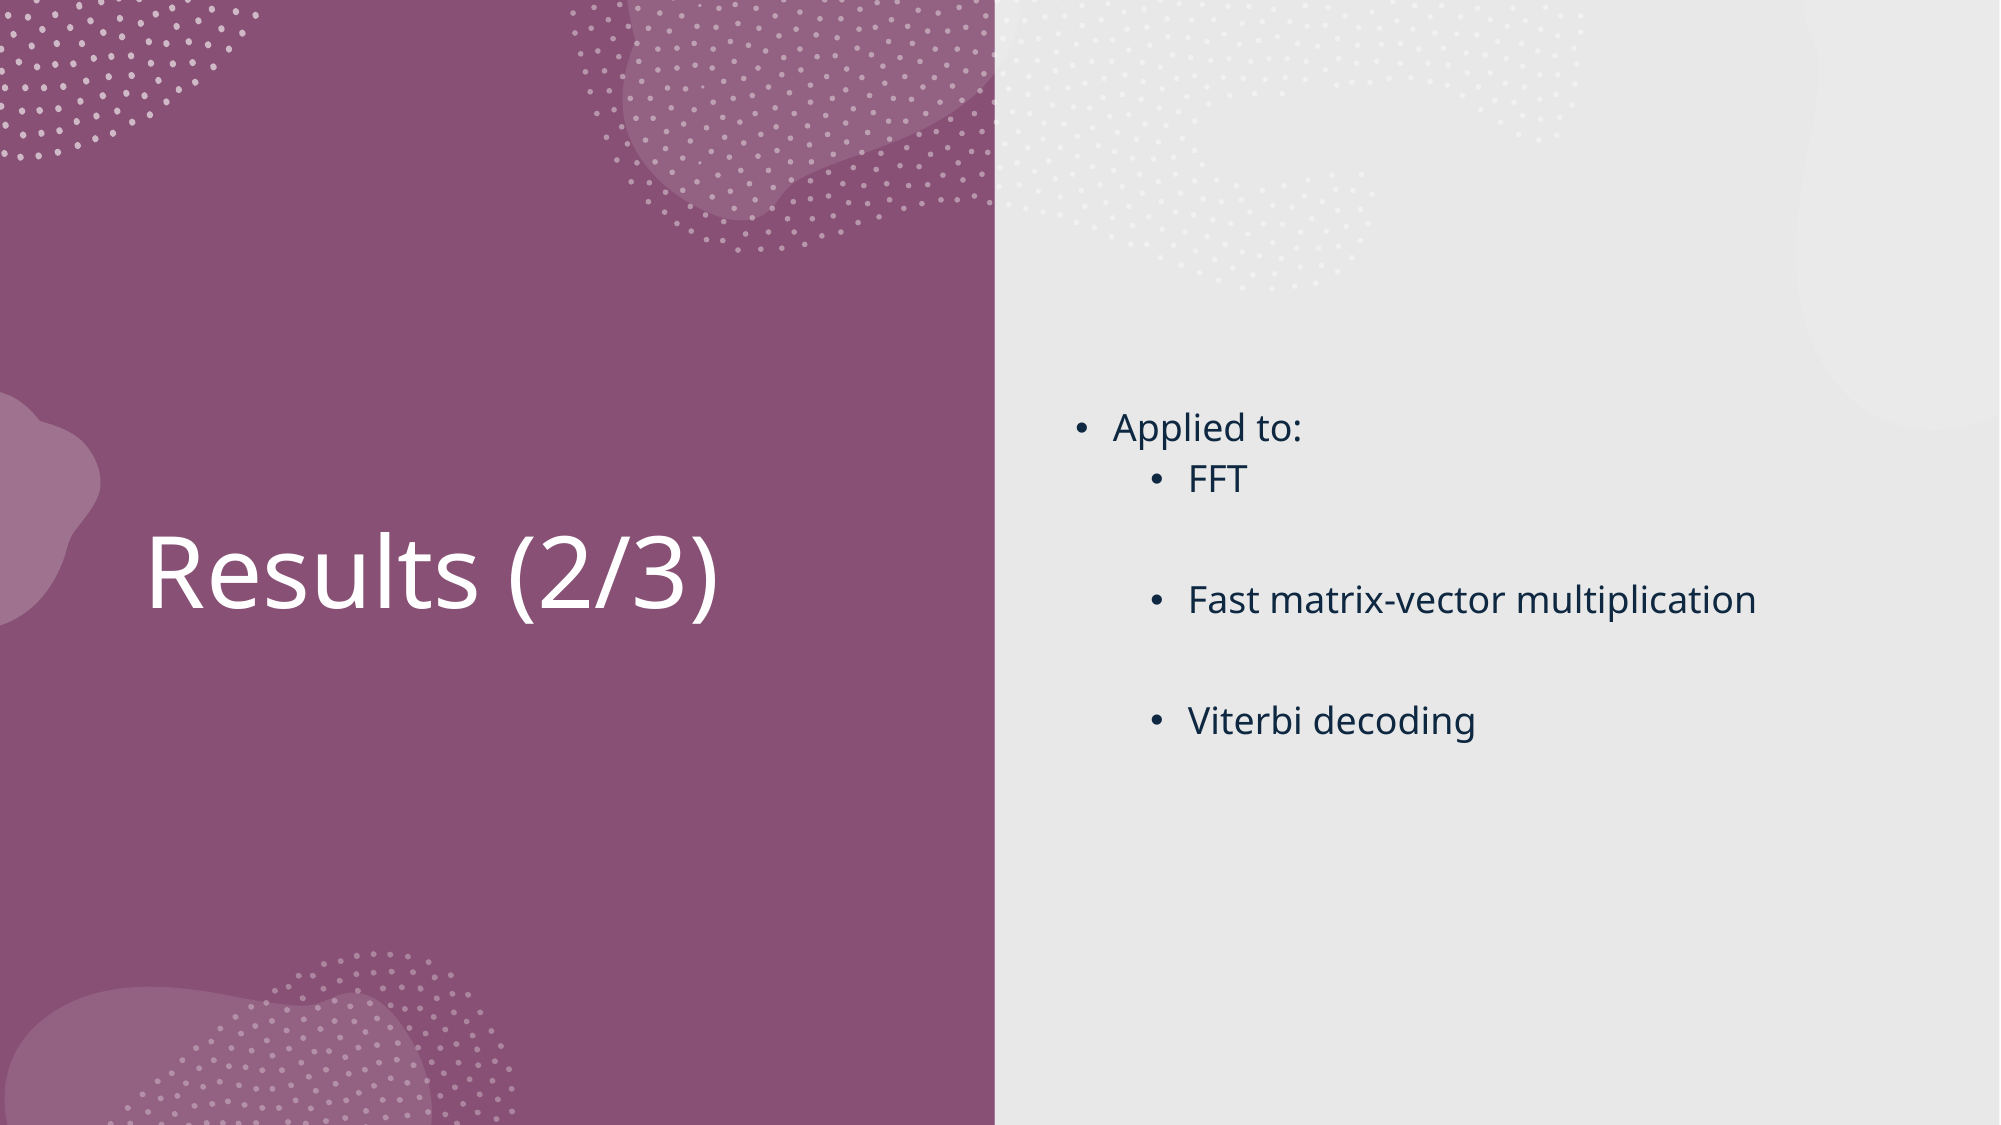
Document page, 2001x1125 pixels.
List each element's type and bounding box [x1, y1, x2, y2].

text_box [0, 0, 2000, 1125]
